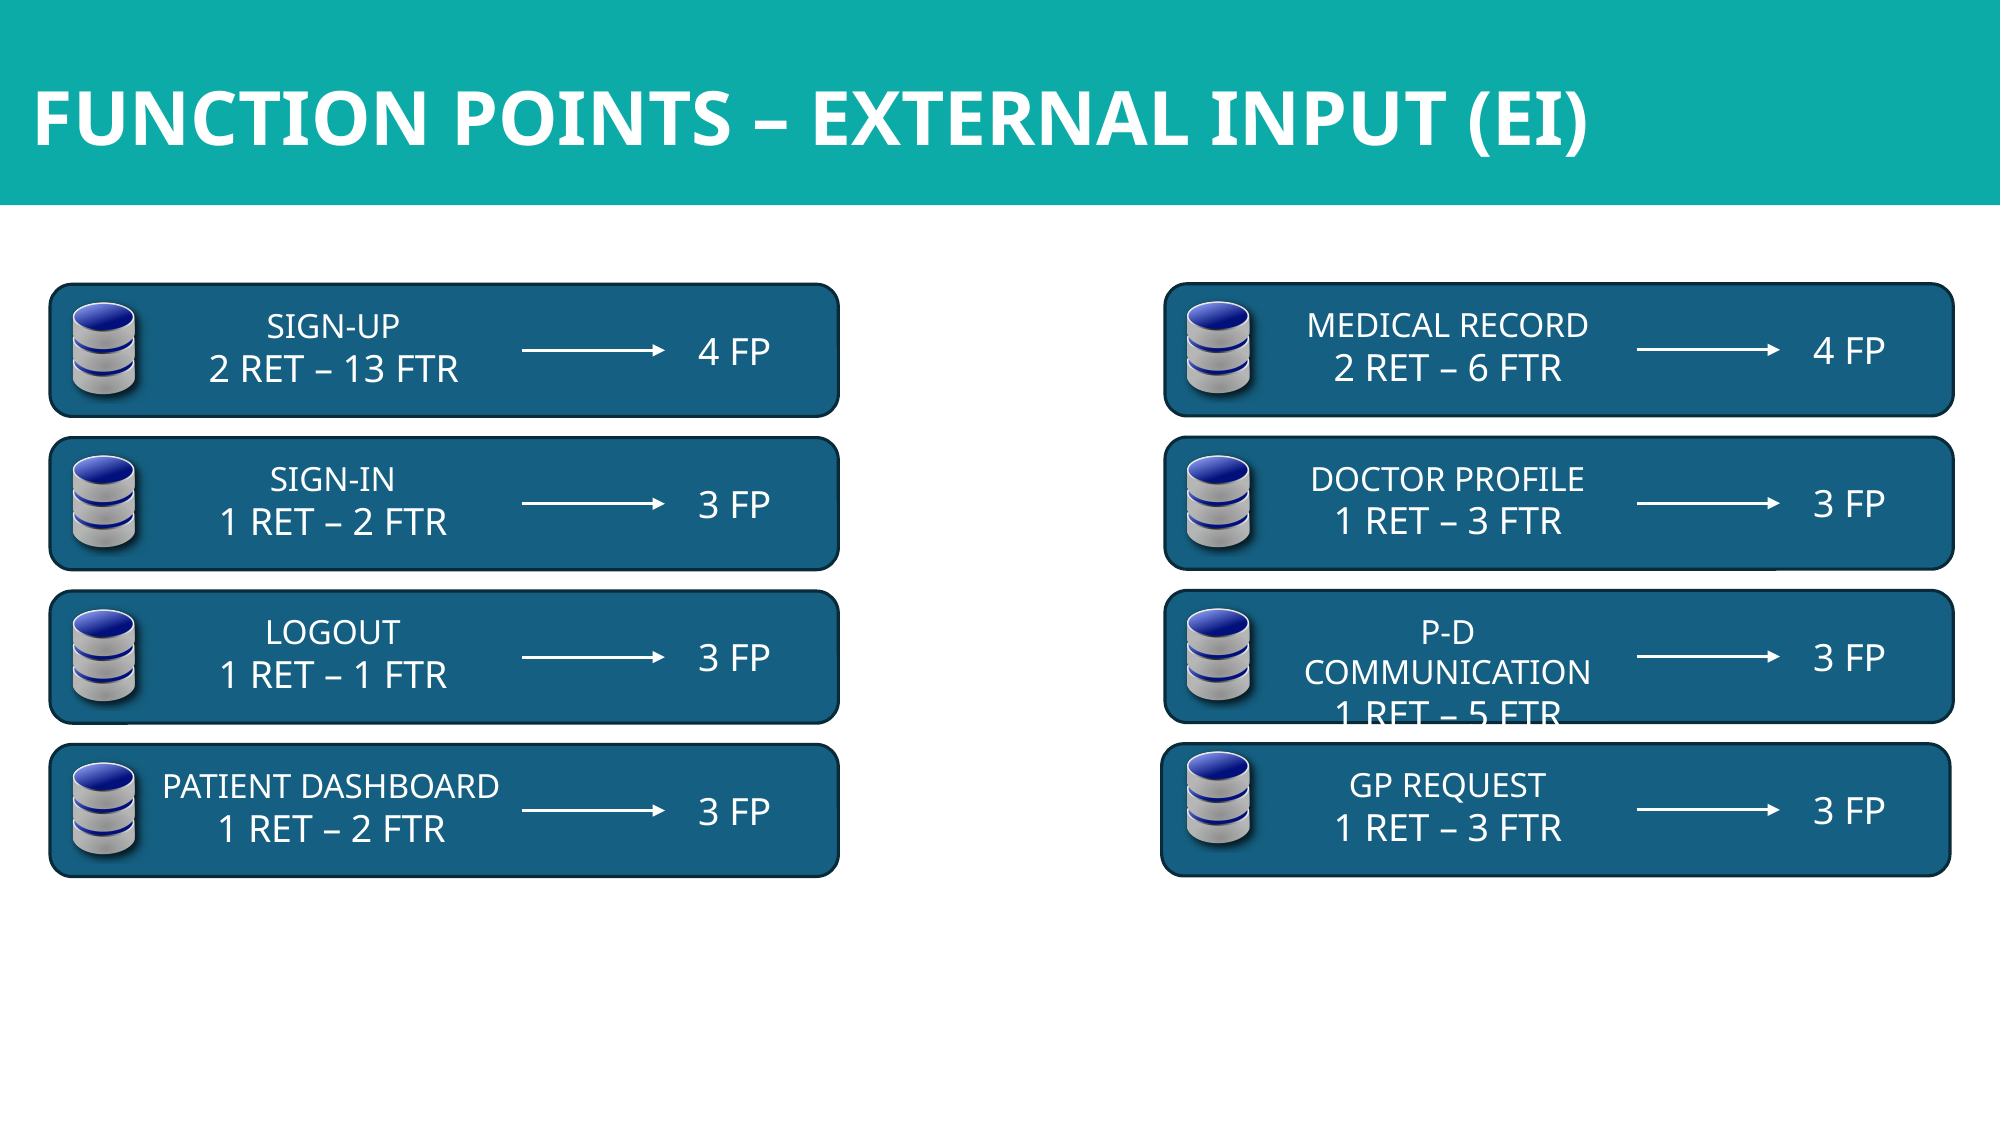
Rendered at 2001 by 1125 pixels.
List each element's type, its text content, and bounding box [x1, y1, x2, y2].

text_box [1161, 743, 1954, 877]
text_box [49, 743, 839, 878]
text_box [49, 590, 839, 724]
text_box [1164, 283, 1954, 417]
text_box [1164, 589, 1954, 724]
text_box [0, 0, 2000, 207]
text_box FUNCTION POINTS – EXTERNAL INPUT (EI) [17, 63, 2000, 169]
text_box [1164, 436, 1954, 570]
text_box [49, 437, 839, 571]
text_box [49, 283, 839, 417]
